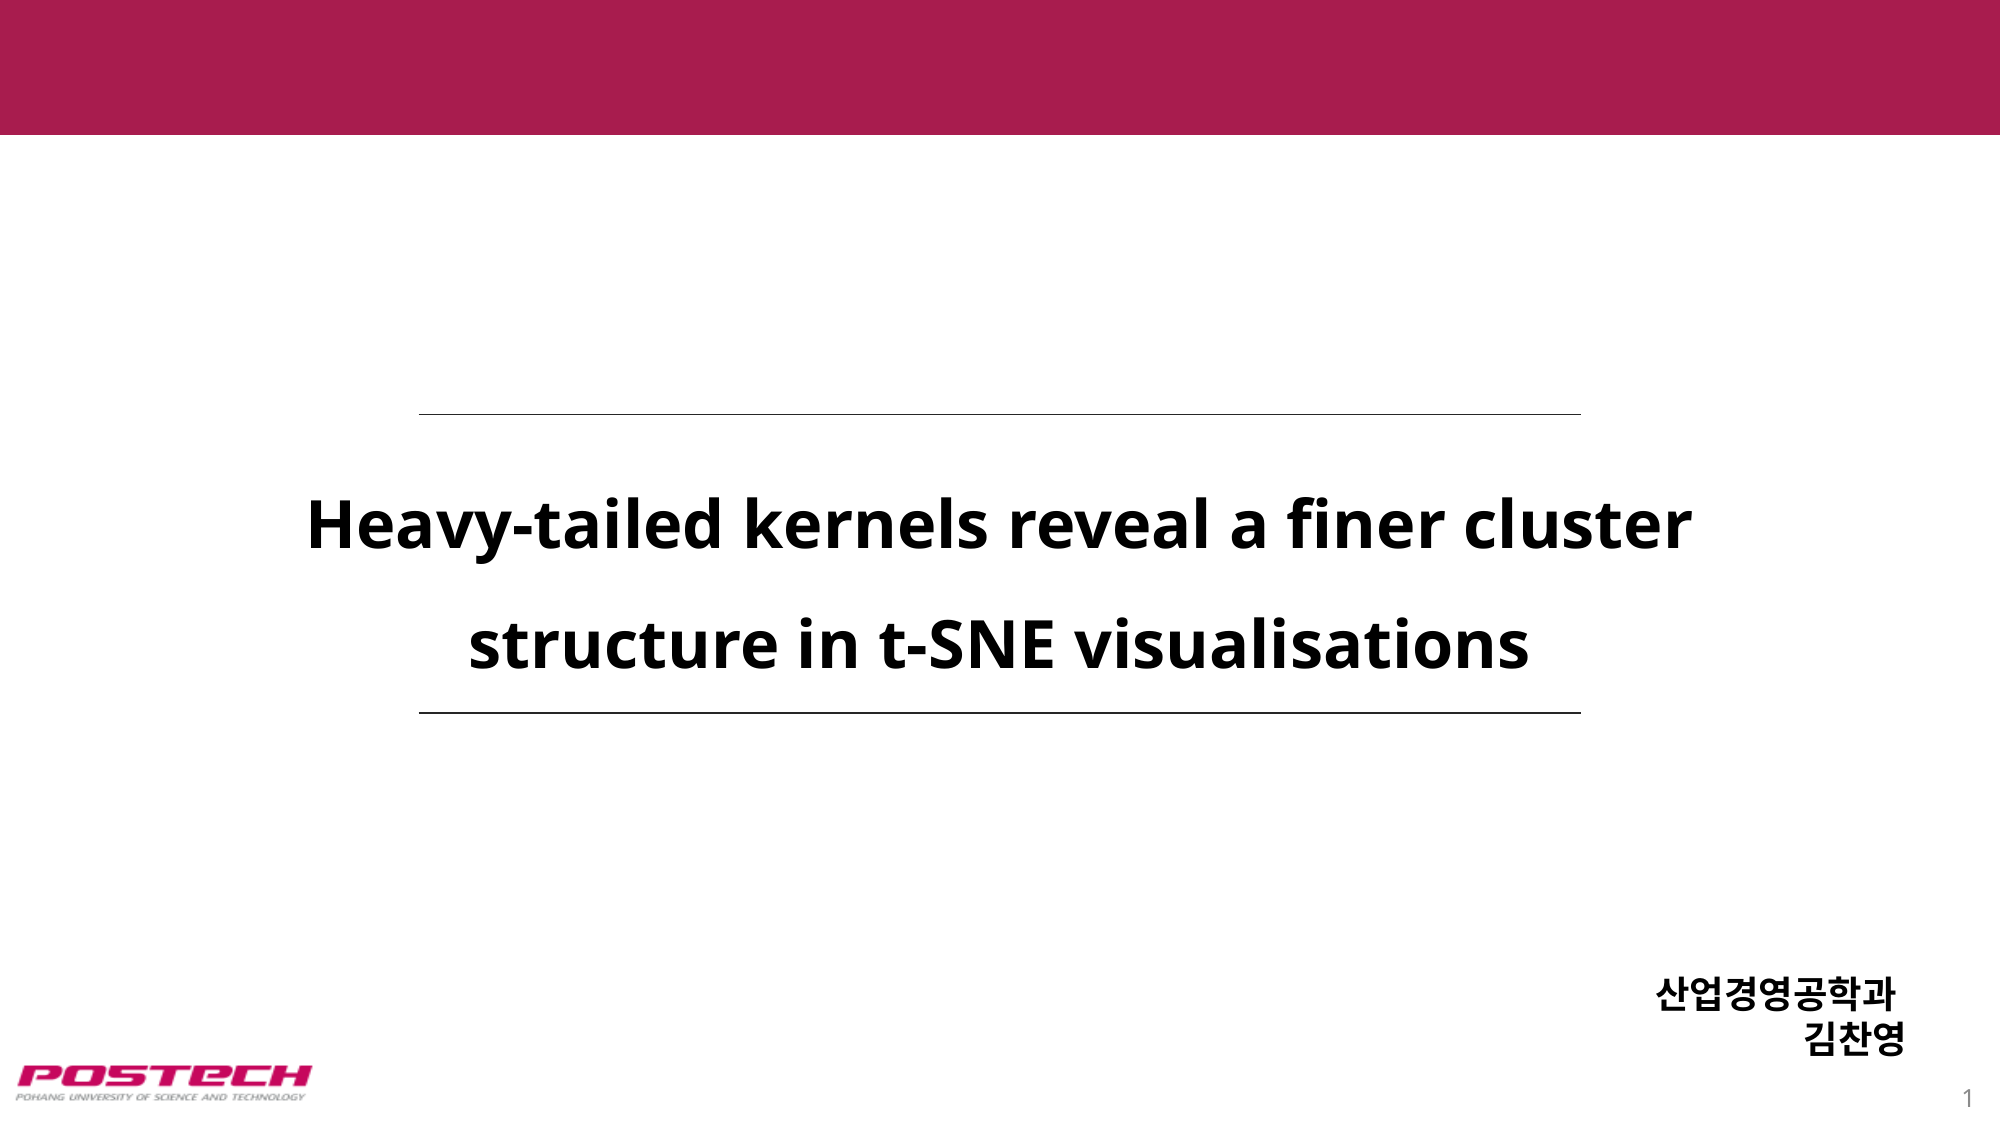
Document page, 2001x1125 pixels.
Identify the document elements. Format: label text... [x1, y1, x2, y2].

slide_number 1 [1892, 1080, 2000, 1118]
text_box Heavy-tailed kernels reveal a finer cluster structure in t-SNE visualisations [160, 435, 1840, 690]
picture [0, 1047, 319, 1110]
text_box 산업경영공학과 김찬영 [1381, 963, 1922, 1069]
